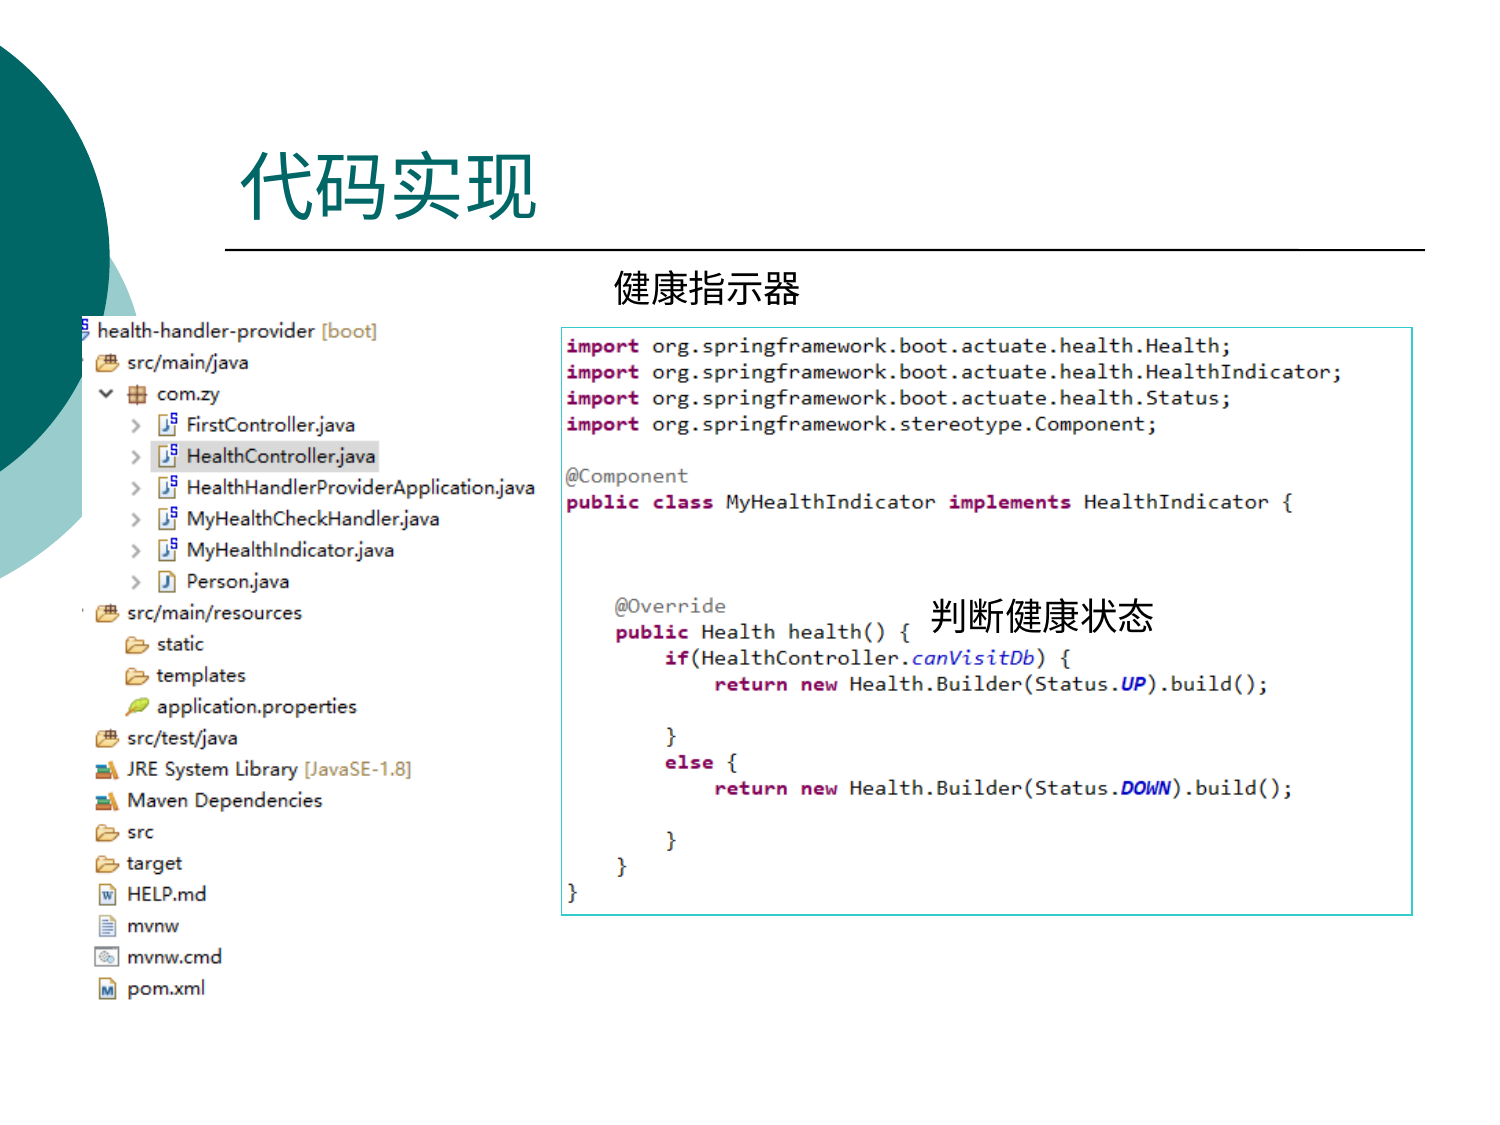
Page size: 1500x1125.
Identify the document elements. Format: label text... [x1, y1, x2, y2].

picture [81, 316, 1412, 1006]
text_box 健康指示器 [598, 257, 817, 318]
title 代码实现 [224, 49, 1425, 238]
